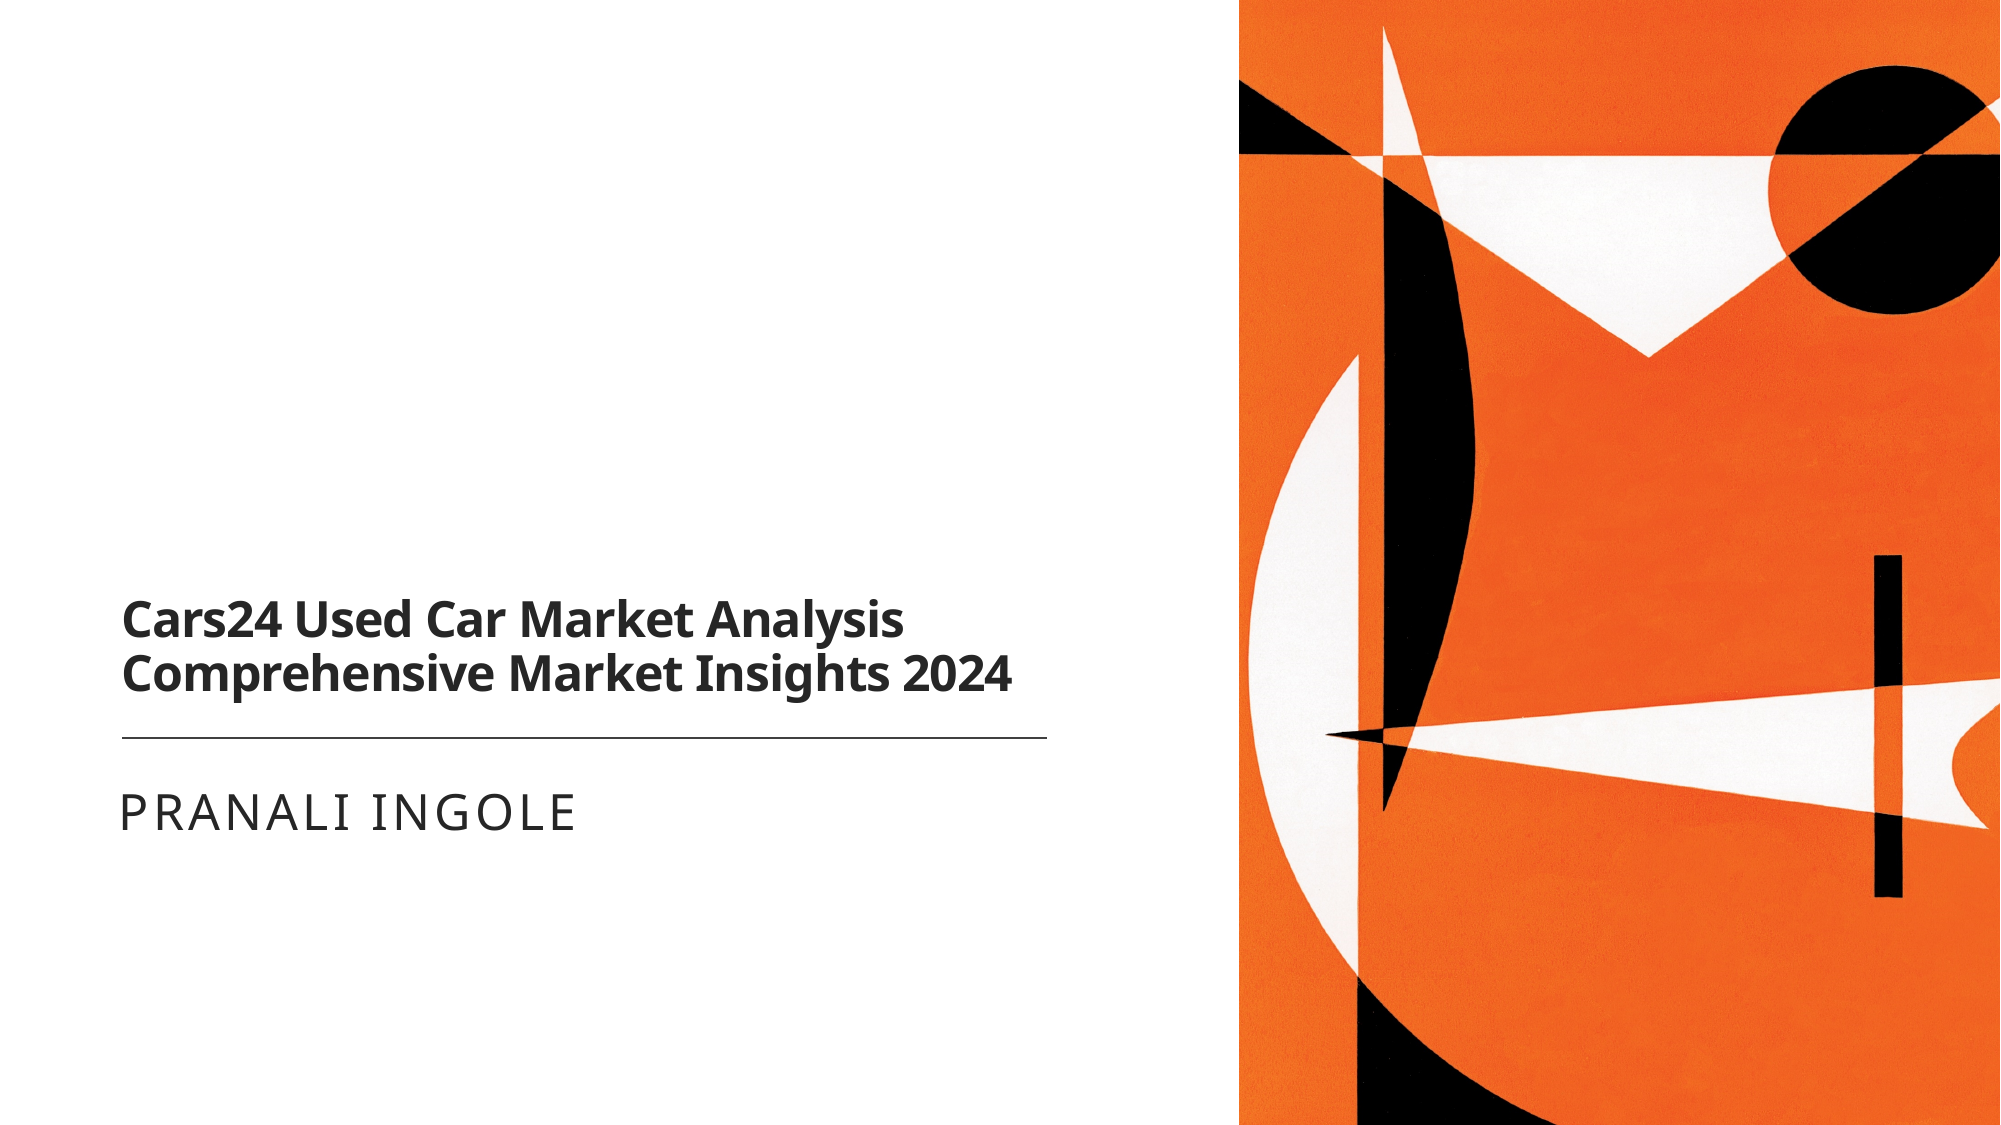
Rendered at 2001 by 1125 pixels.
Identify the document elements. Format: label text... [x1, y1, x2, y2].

text_box [0, 0, 1237, 1125]
title Cars24 Used Car Market Analysis Comprehensive Market Insights 2024 [106, 104, 1236, 710]
picture [1239, 0, 2000, 1125]
subtitle Pranali ingole [103, 766, 1133, 935]
